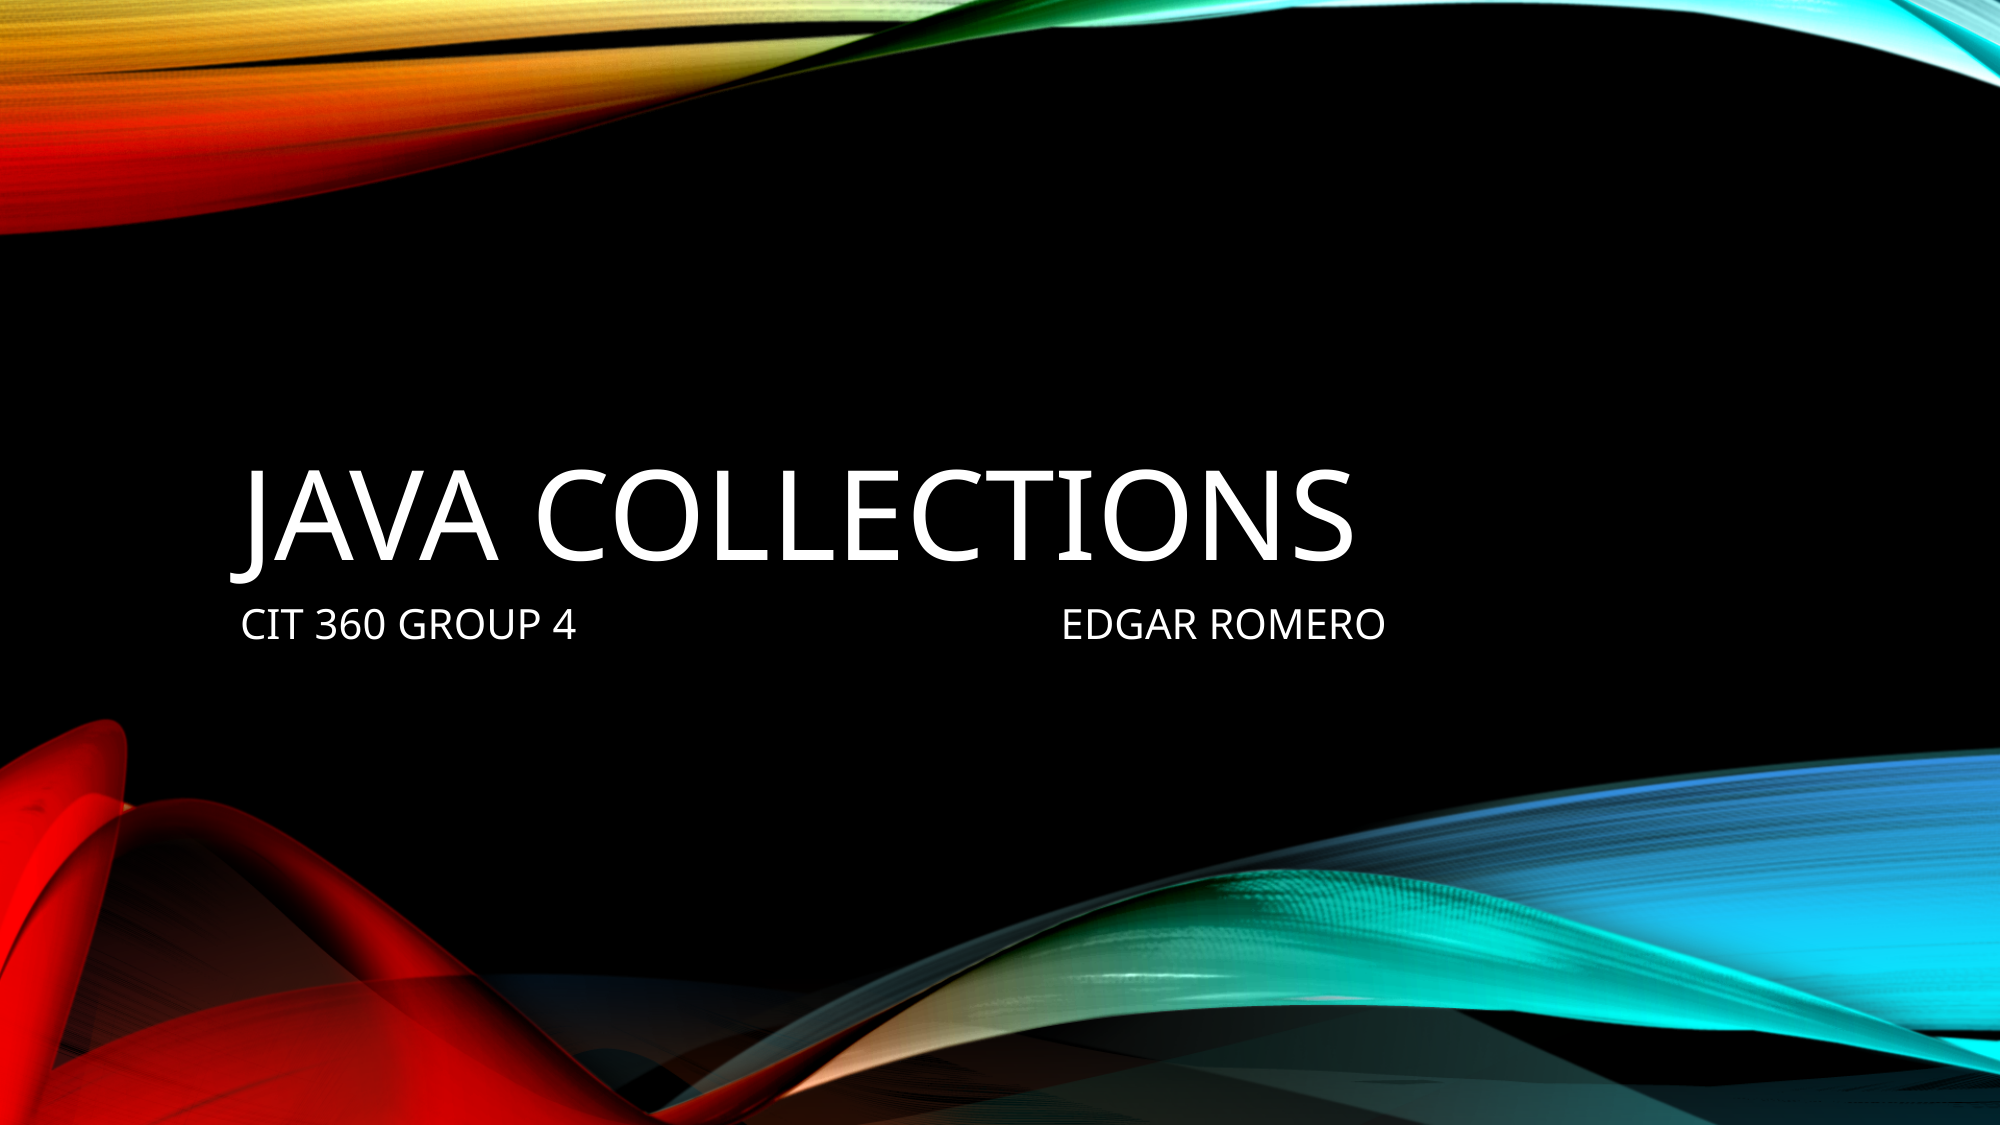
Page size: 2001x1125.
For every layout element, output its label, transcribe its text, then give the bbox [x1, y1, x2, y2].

subtitle CIT 360 GROUP 4 EDGAR ROMERO [225, 595, 1775, 709]
picture [0, 0, 2000, 237]
picture [0, 717, 2000, 1125]
title JAVA COLLECTIONS [225, 295, 1775, 595]
